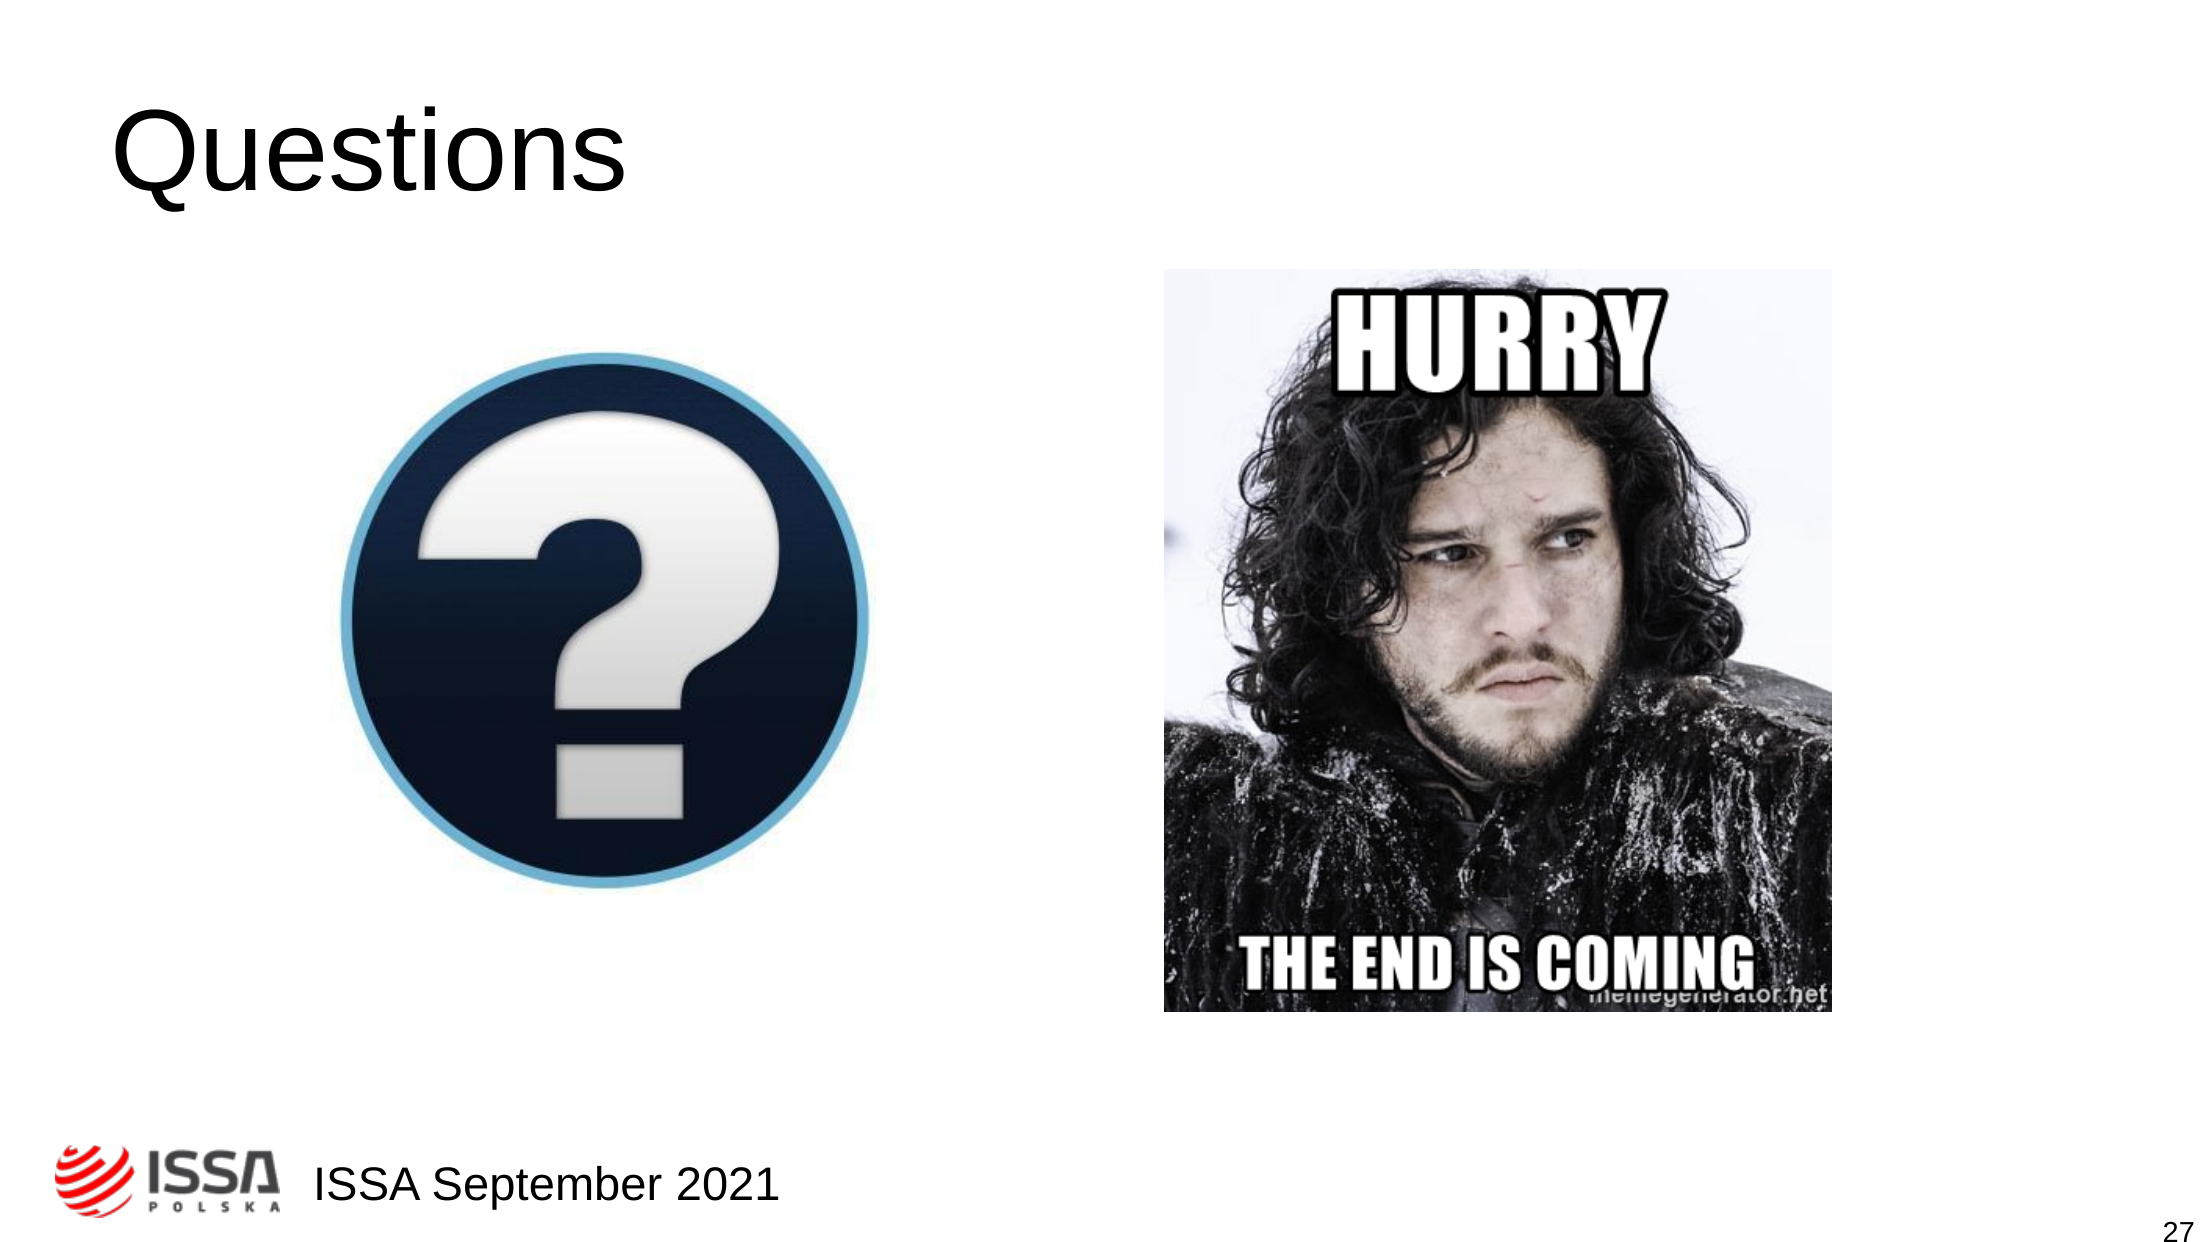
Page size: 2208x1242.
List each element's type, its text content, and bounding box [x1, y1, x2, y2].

picture [328, 347, 877, 895]
picture [55, 1145, 280, 1218]
title Questions [110, 49, 2097, 257]
picture [1163, 269, 1832, 1012]
